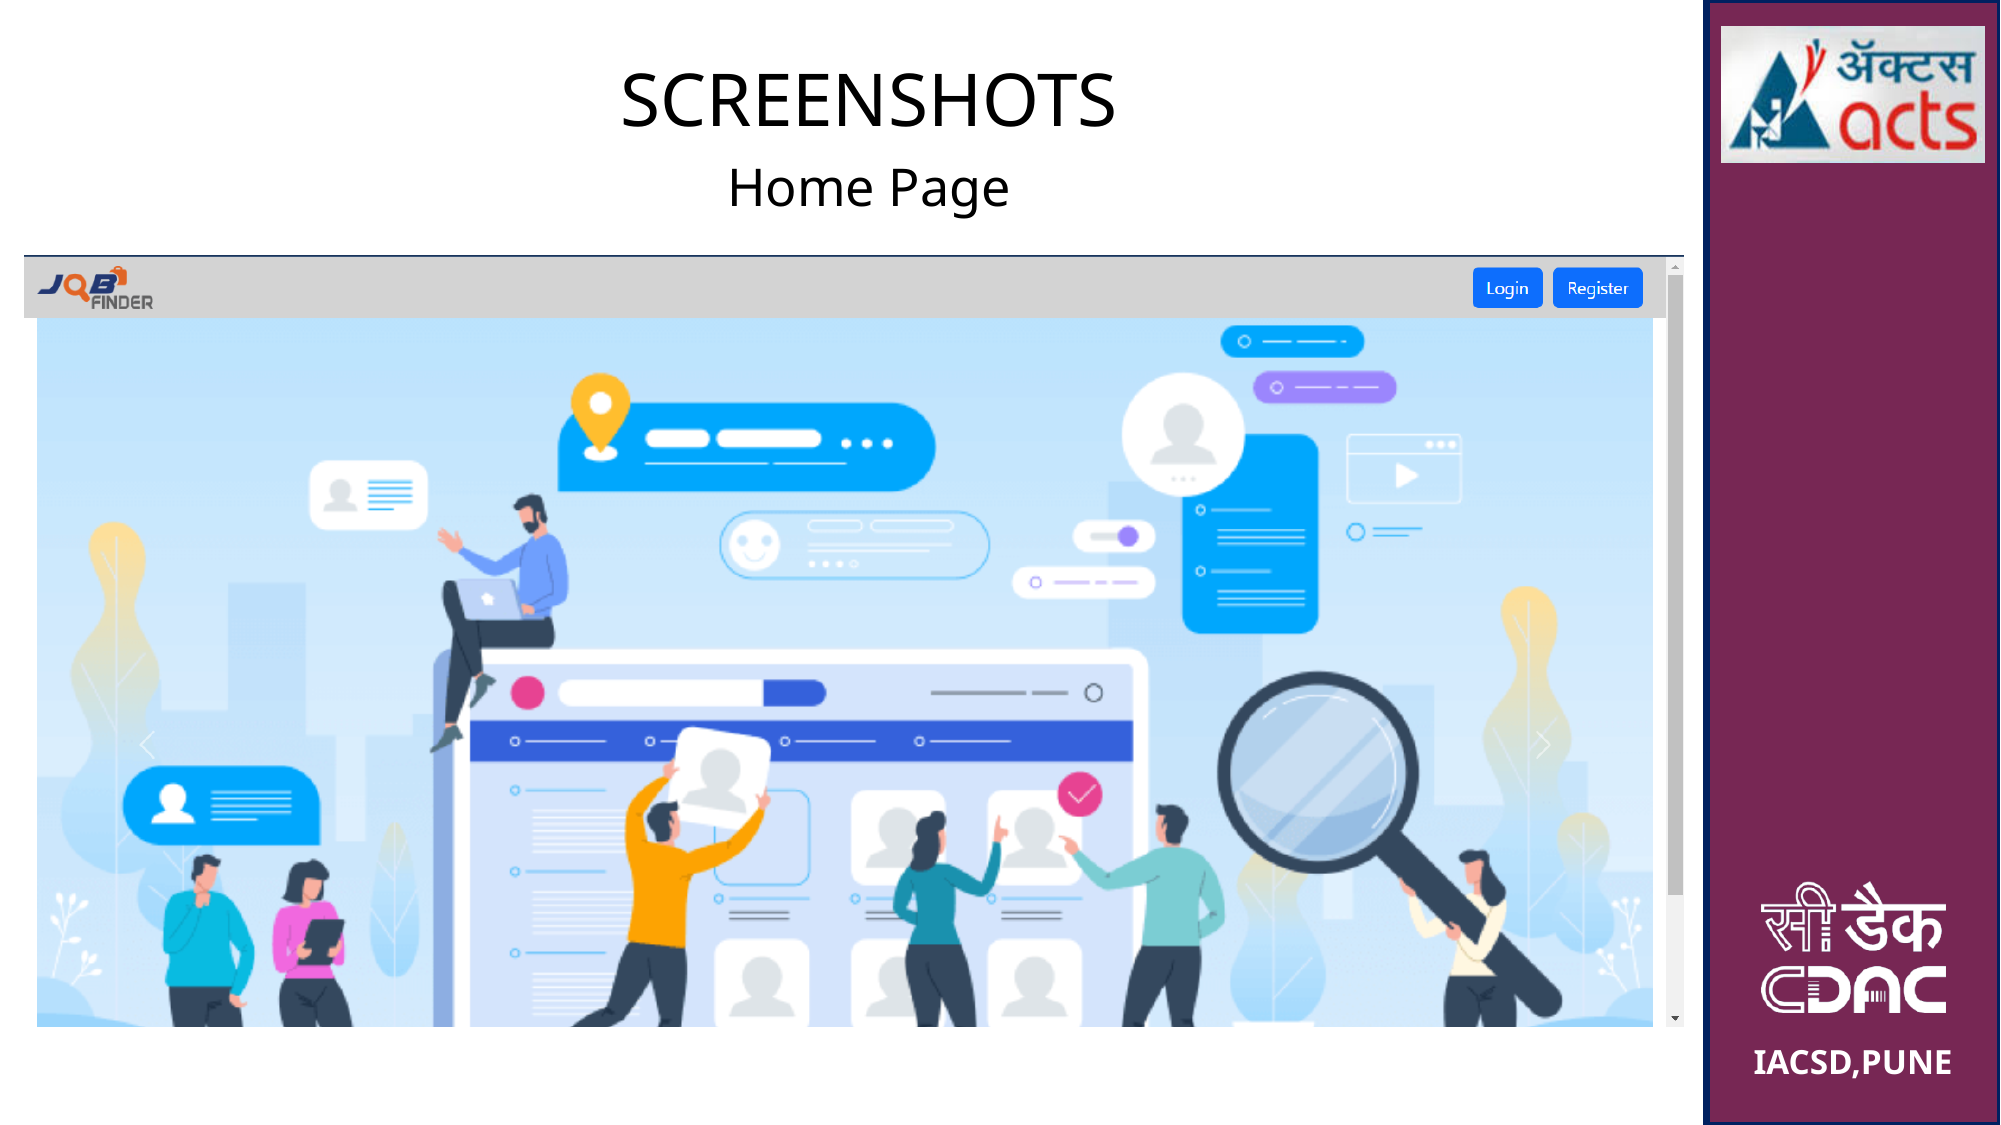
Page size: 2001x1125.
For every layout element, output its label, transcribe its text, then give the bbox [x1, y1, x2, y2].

picture [1721, 25, 1986, 163]
picture [1760, 881, 1946, 1013]
list SCREENSHOTS Home Page [77, 46, 1661, 248]
text_box IACSD,PUNE [1703, 0, 2000, 1125]
picture [24, 254, 1685, 1028]
